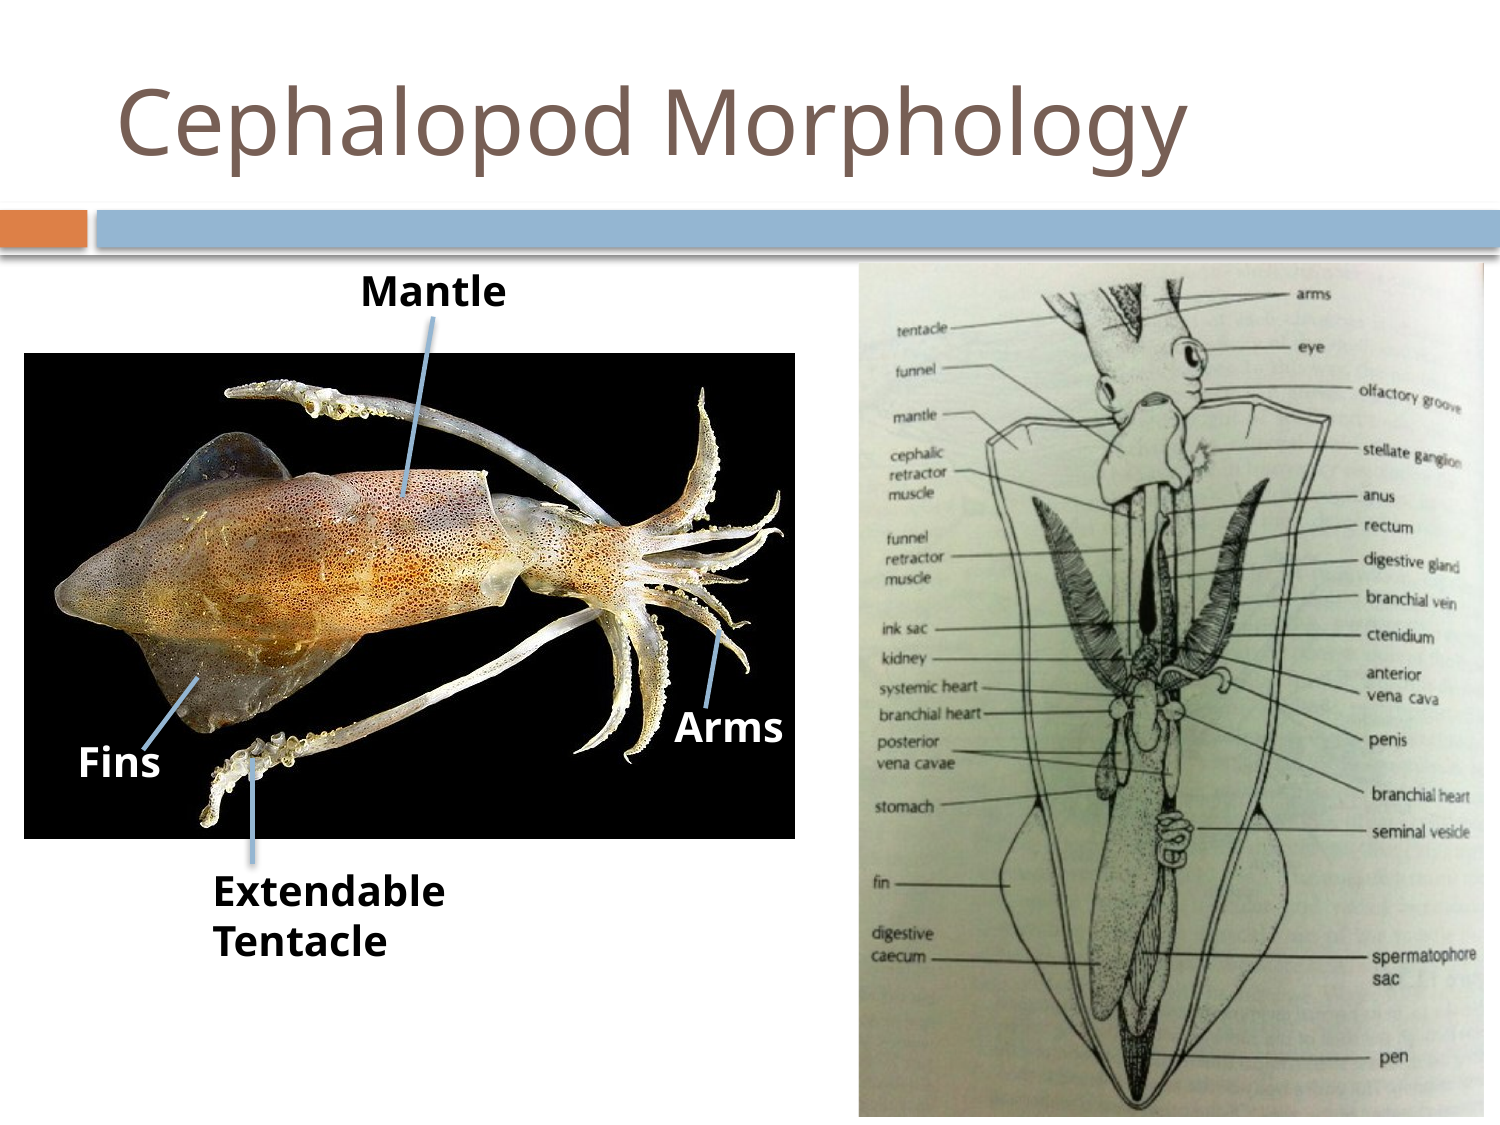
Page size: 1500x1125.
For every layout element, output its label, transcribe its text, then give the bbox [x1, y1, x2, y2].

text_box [142, 676, 198, 751]
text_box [401, 316, 434, 498]
text_box Extendable Tentacle [197, 856, 537, 972]
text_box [705, 629, 720, 709]
title Cephalopod Morphology [100, 37, 1438, 200]
picture [24, 264, 1500, 1117]
text_box Mantle [344, 256, 685, 322]
